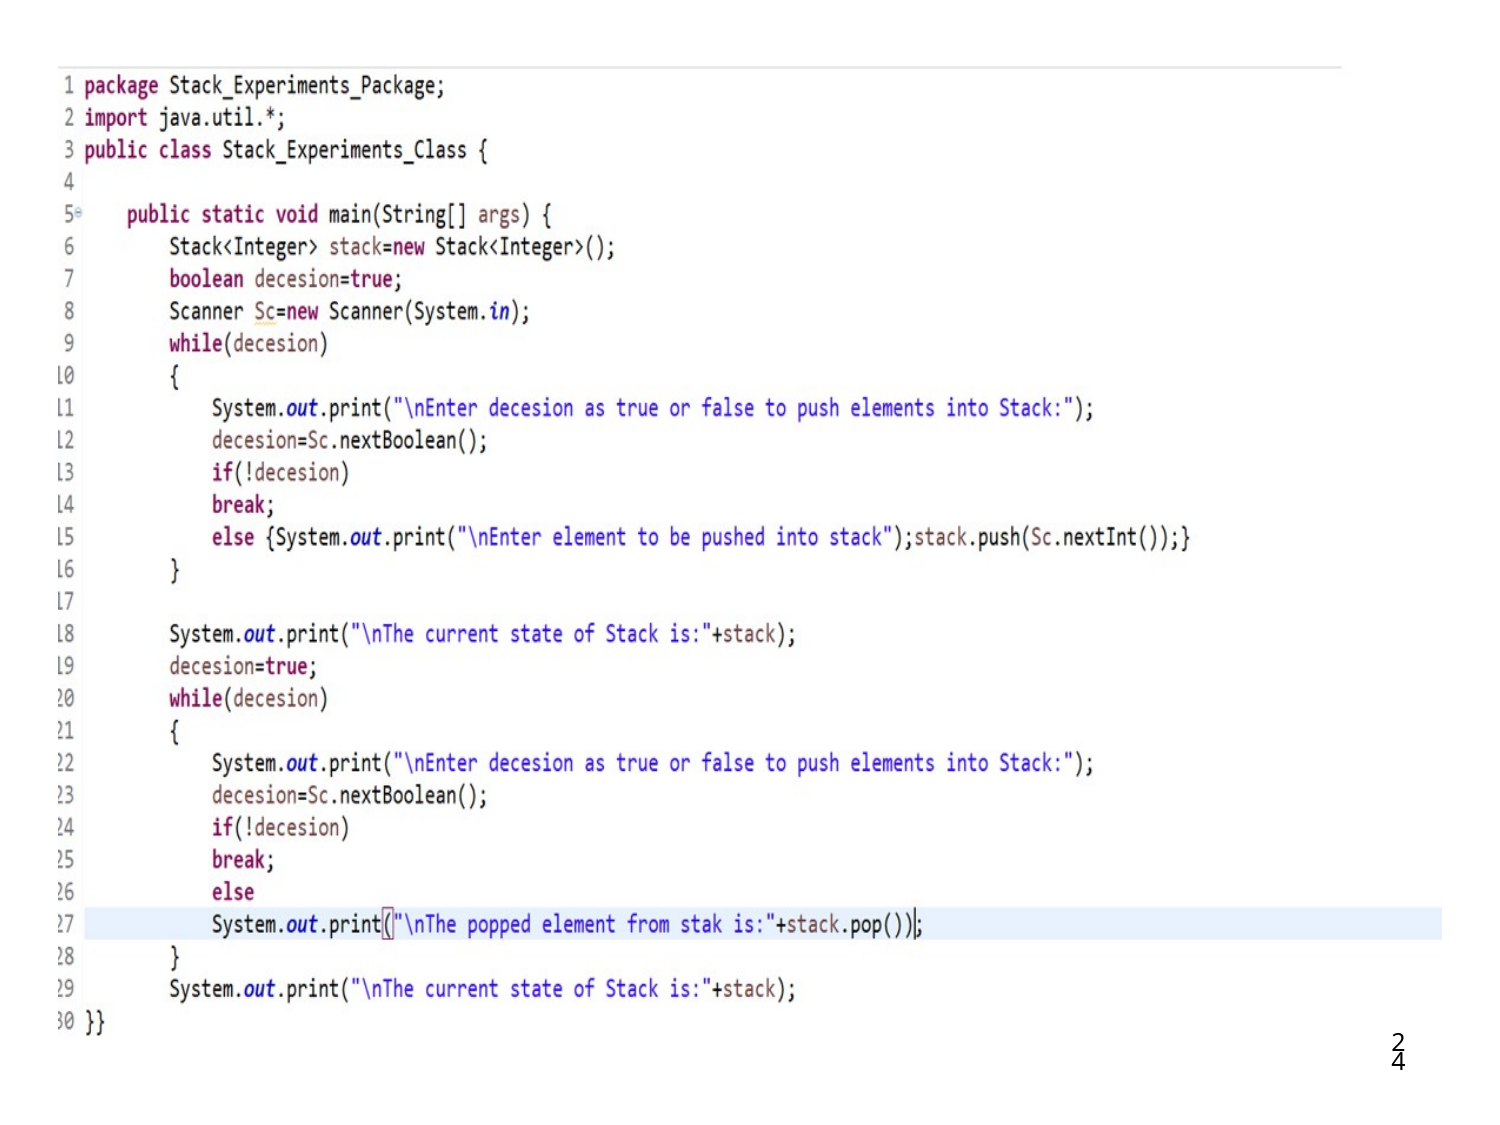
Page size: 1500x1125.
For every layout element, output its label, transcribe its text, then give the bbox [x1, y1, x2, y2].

picture [58, 66, 1442, 1037]
slide_number 22 [1385, 1044, 1419, 1125]
